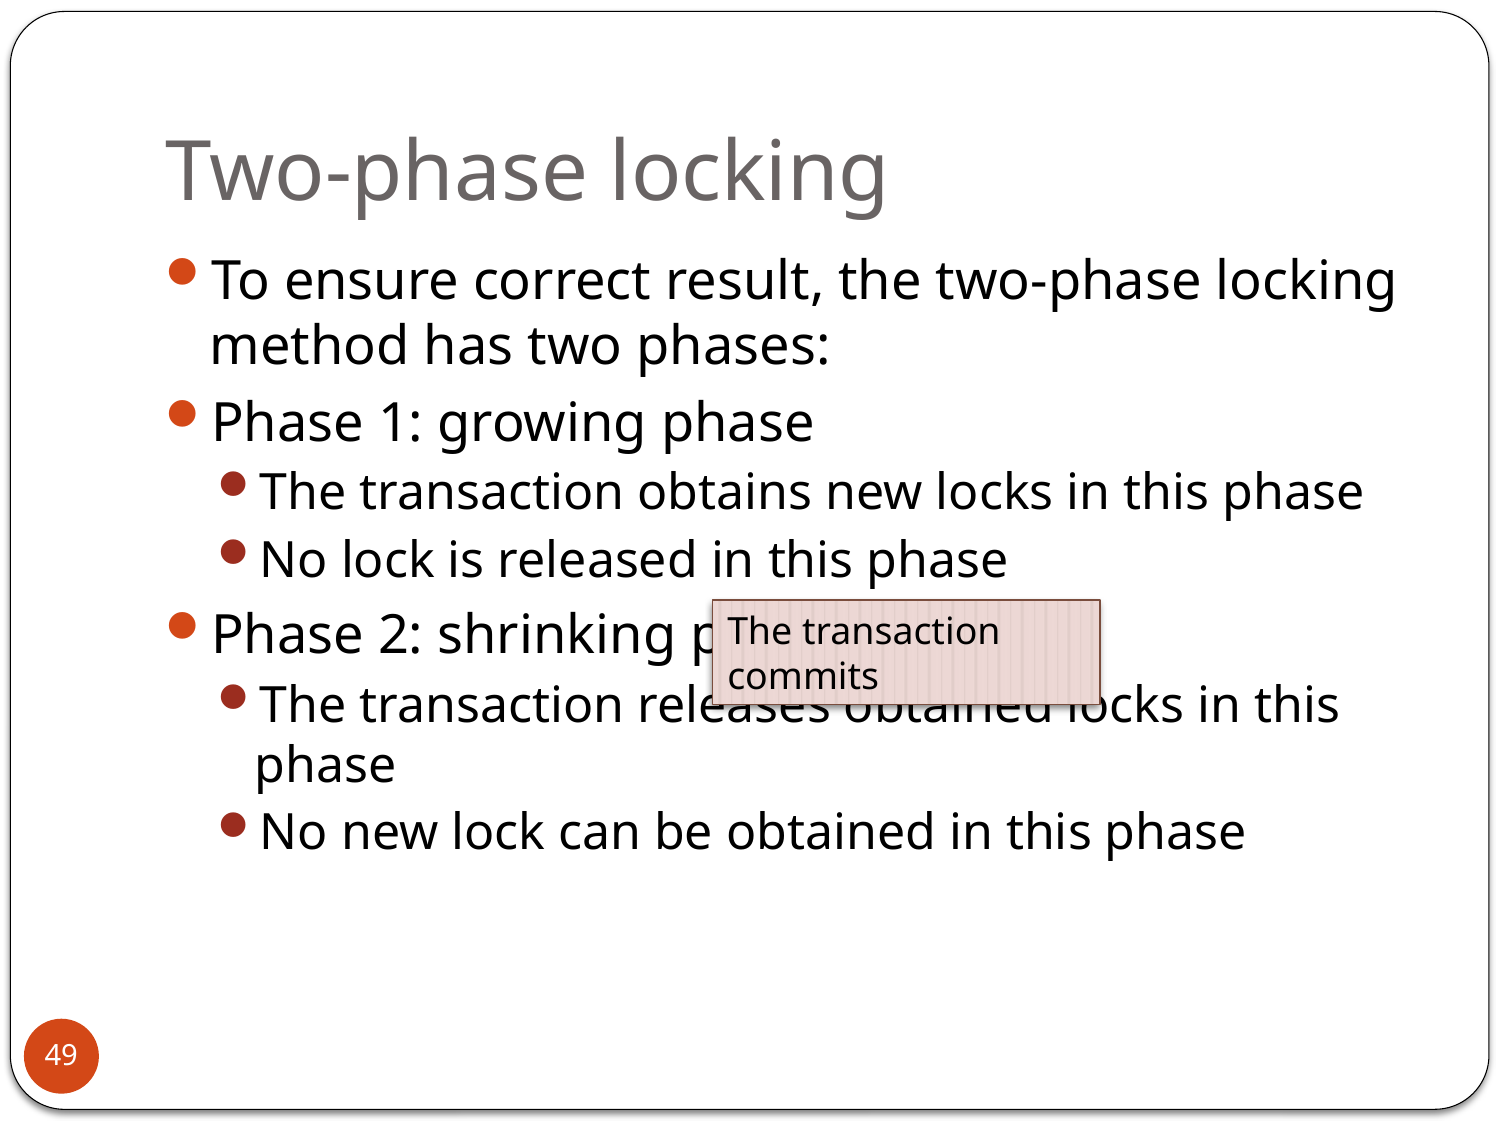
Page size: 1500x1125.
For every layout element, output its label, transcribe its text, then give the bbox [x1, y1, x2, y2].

title Two-phase locking [150, 45, 1425, 233]
slide_number 49 [23, 1018, 99, 1094]
list To ensure correct result, the two-phase locking method has two phases: Phase 1: growing phase The transaction obtains new locks in this phase No lock is released in this phase Phase 2: shrinking phase The transaction releases obtained locks in this phase No new lock can be obtained in this phase [150, 237, 1425, 988]
text_box The transaction commits [712, 599, 1101, 705]
